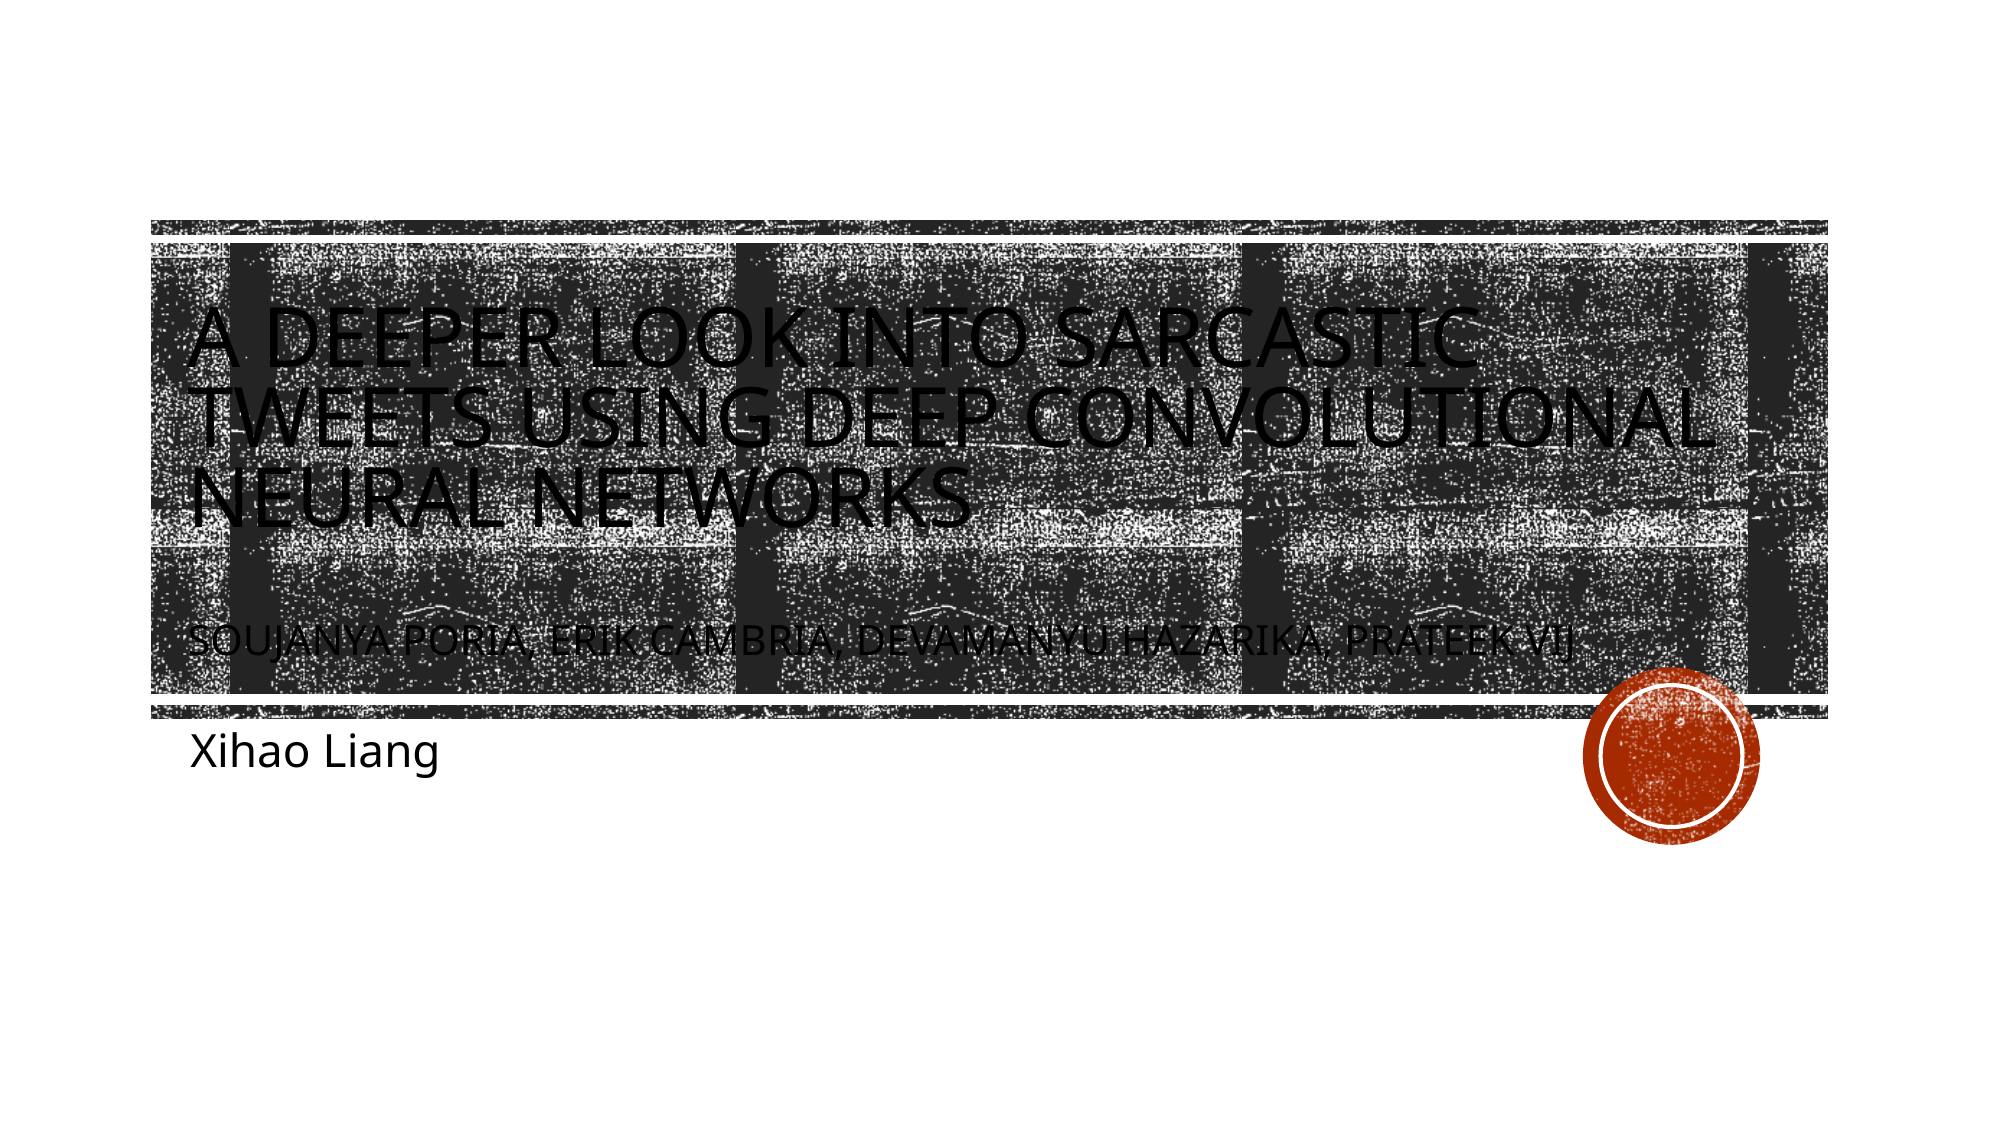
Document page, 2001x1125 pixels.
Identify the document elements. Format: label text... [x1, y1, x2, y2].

title A Deeper Look into Sarcastic Tweets Using Deep Convolutional Neural Networks Soujanya Poria, Erik Cambria, Devamanyu Hazarika, Prateek Vij [172, 234, 1808, 733]
subtitle Xihao Liang [175, 720, 1470, 896]
